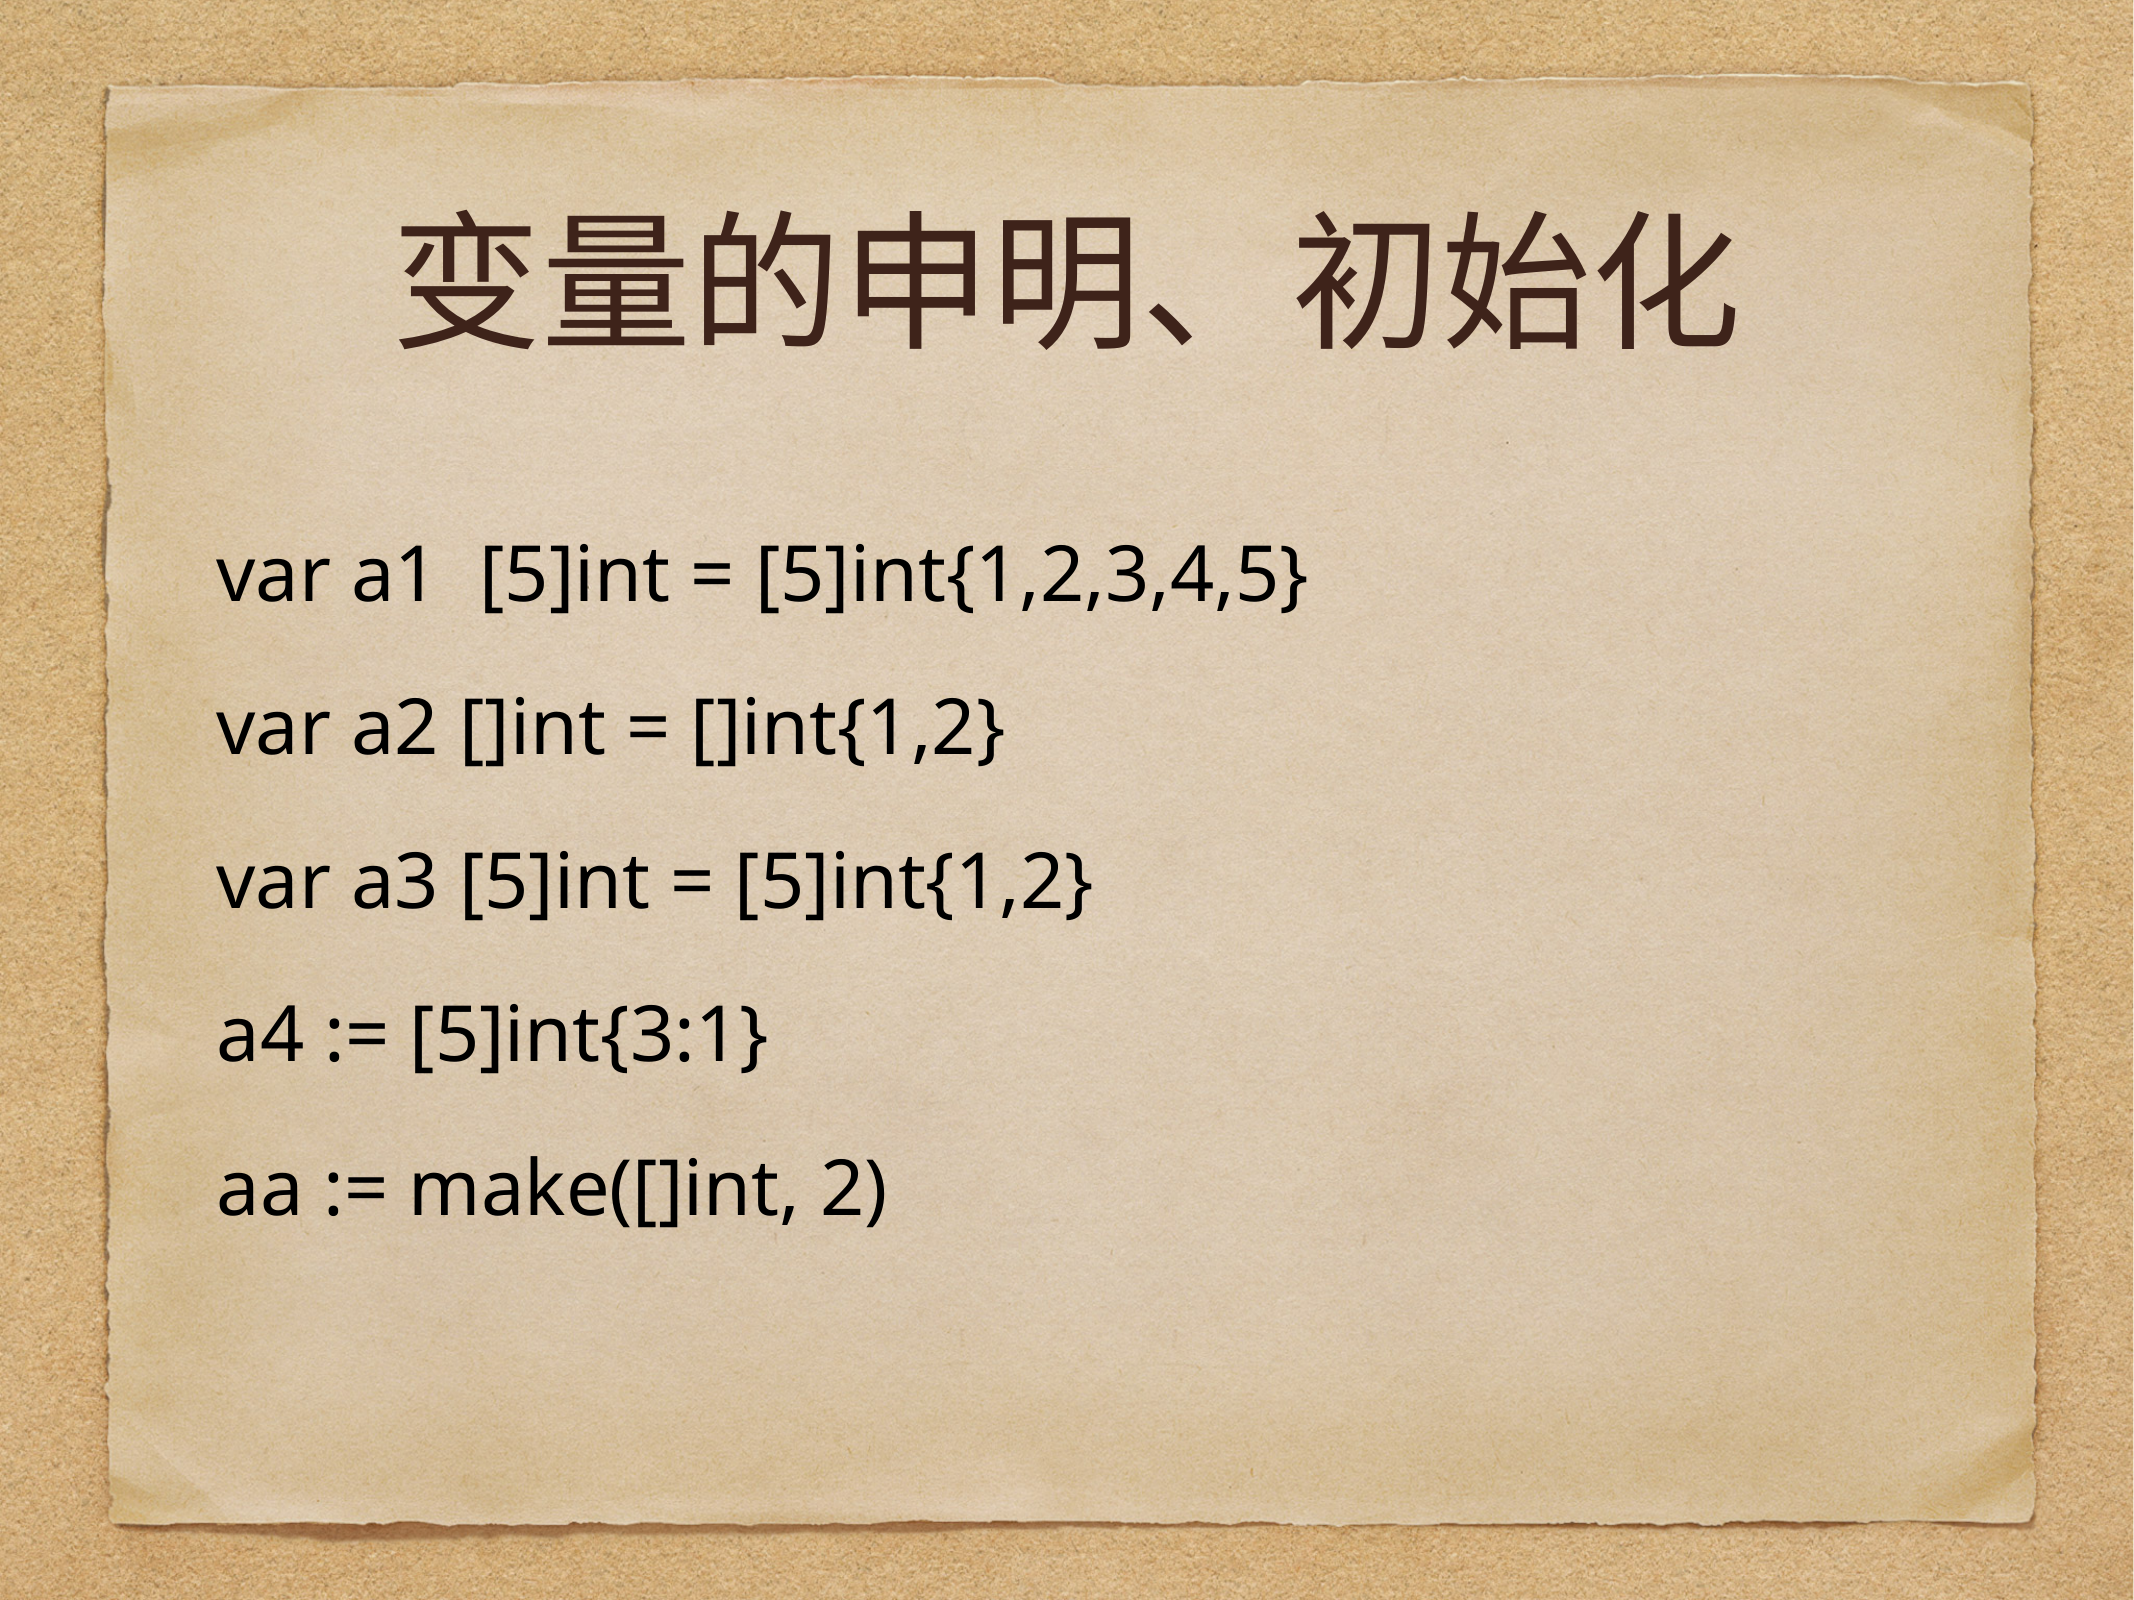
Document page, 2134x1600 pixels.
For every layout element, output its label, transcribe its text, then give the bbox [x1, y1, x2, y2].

title 变量的申明、初始化 [207, 103, 1926, 451]
list var a1 [5]int = [5]int{1,2,3,4,5} var a2 []int = []int{1,2} var a3 [5]int = [5]int{1,2} a4 := [5]int{3:1} aa := make([]int, 2) [207, 461, 1926, 1422]
picture [0, 0, 2134, 1600]
